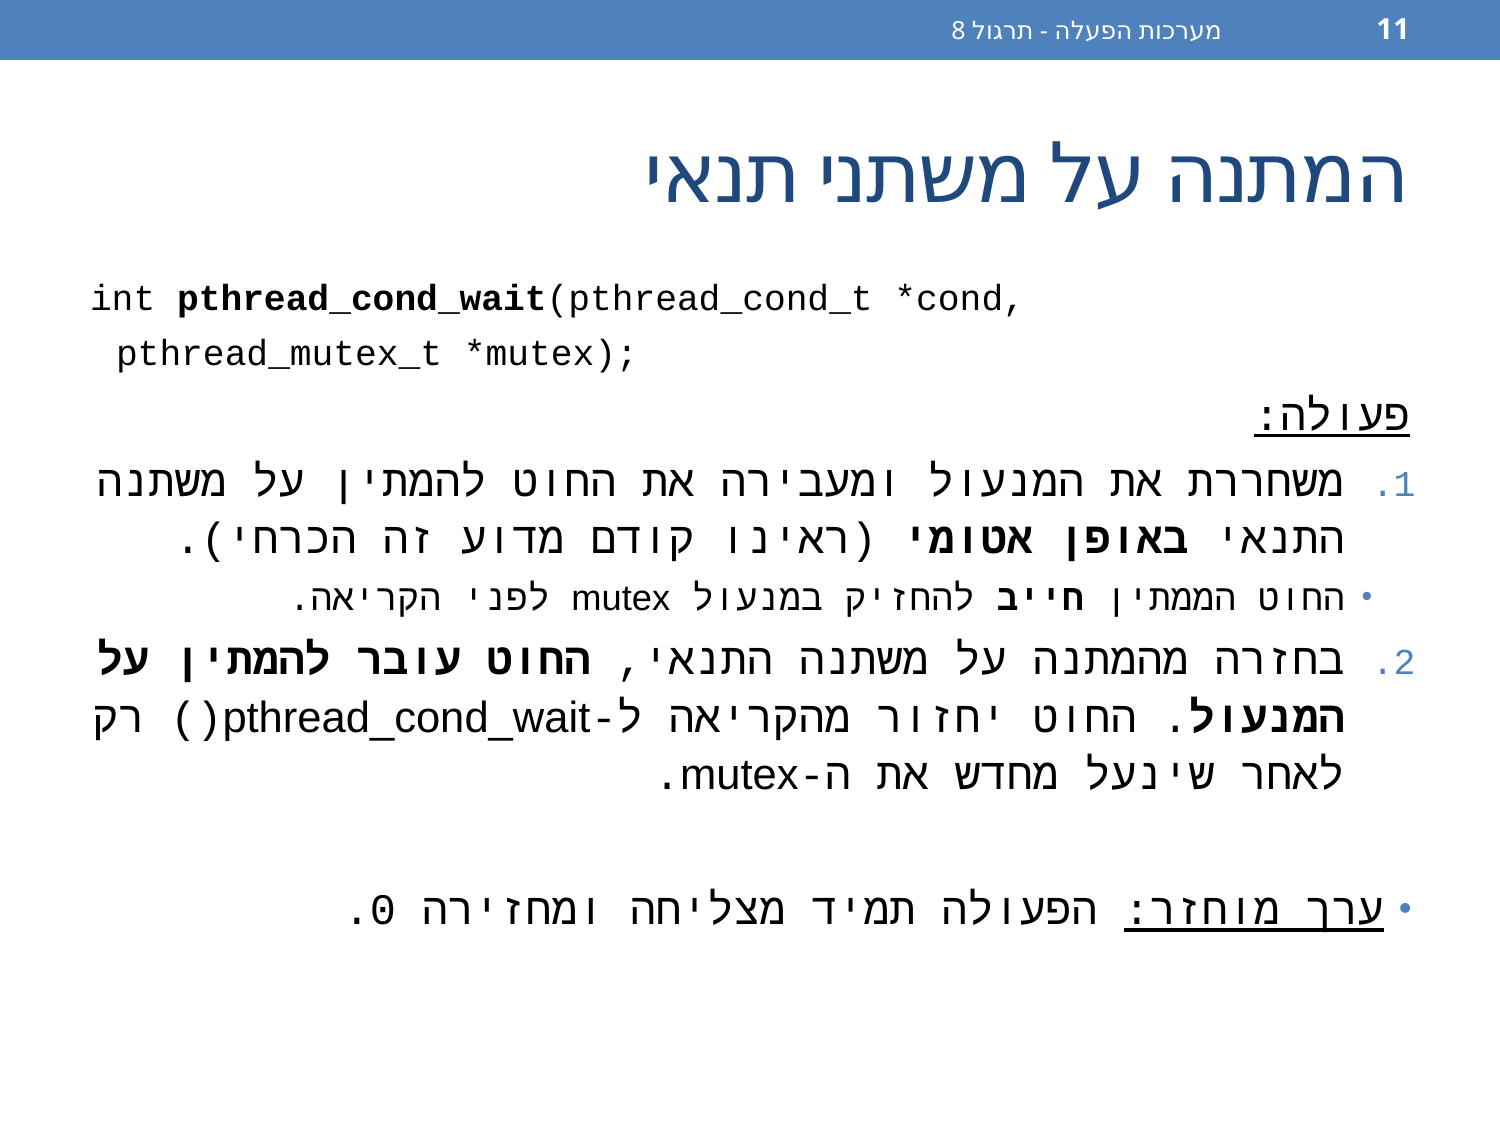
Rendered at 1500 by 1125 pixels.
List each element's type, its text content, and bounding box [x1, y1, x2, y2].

footer מערכות הפעלה - תרגול 8 [562, 3, 1238, 57]
title המתנה על משתני תנאי [75, 87, 1425, 250]
list int pthread_cond_wait(pthread_cond_t *cond, pthread_mutex_t *mutex); פעולה: משחררת את המנעול ומעבירה את החוט להמתין על משתנה התנאי באופן אטומי (ראינו קודם מדוע זה הכרחי). החוט הממתין חייב להחזיק במנעול mutex לפני הקריאה. בחזרה מהמתנה על משתנה התנאי, החוט עובר להמתין על המנעול. החוט יחזור מהקריאה ל-pthread_cond_wait() רק לאחר שינעל מחדש את ה-mutex. ערך מוחזר: הפעולה תמיד מצליחה ומחזירה 0. [75, 262, 1425, 1063]
slide_number 11 [1250, 3, 1425, 57]
